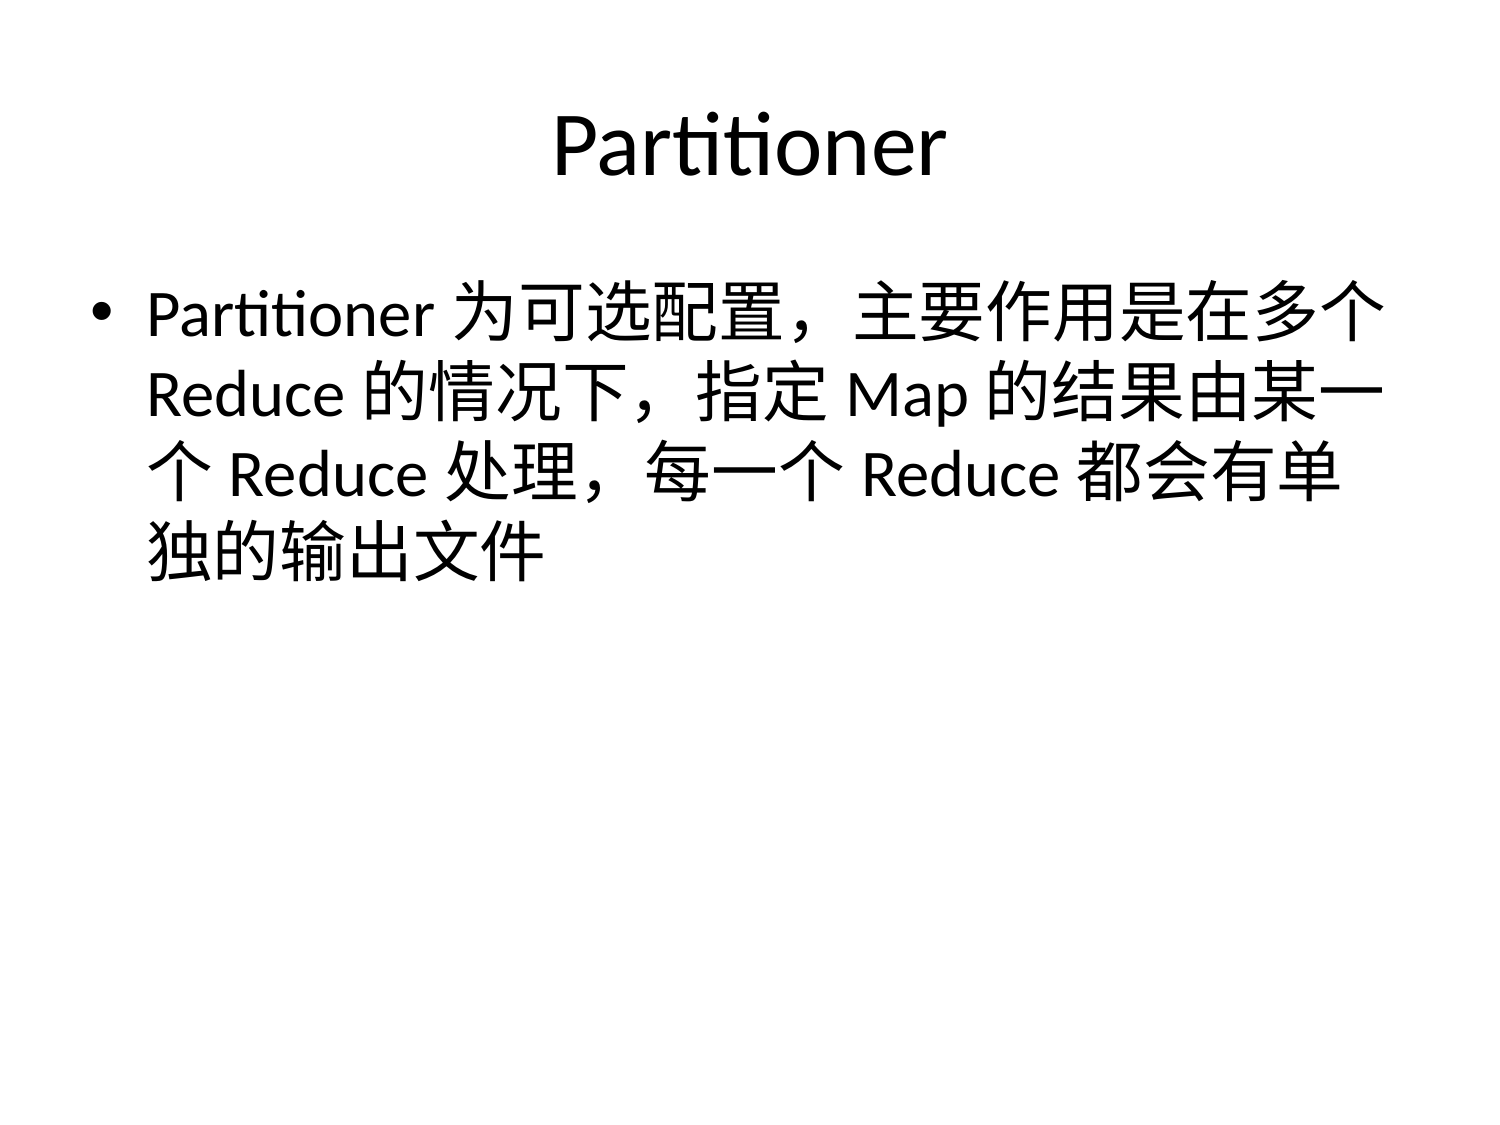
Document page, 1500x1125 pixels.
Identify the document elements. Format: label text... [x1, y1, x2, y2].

list Partitioner为可选配置，主要作用是在多个Reduce的情况下，指定Map的结果由某一个Reduce处理，每一个Reduce都会有单独的输出文件 [75, 262, 1425, 1005]
title Partitioner [75, 45, 1425, 233]
